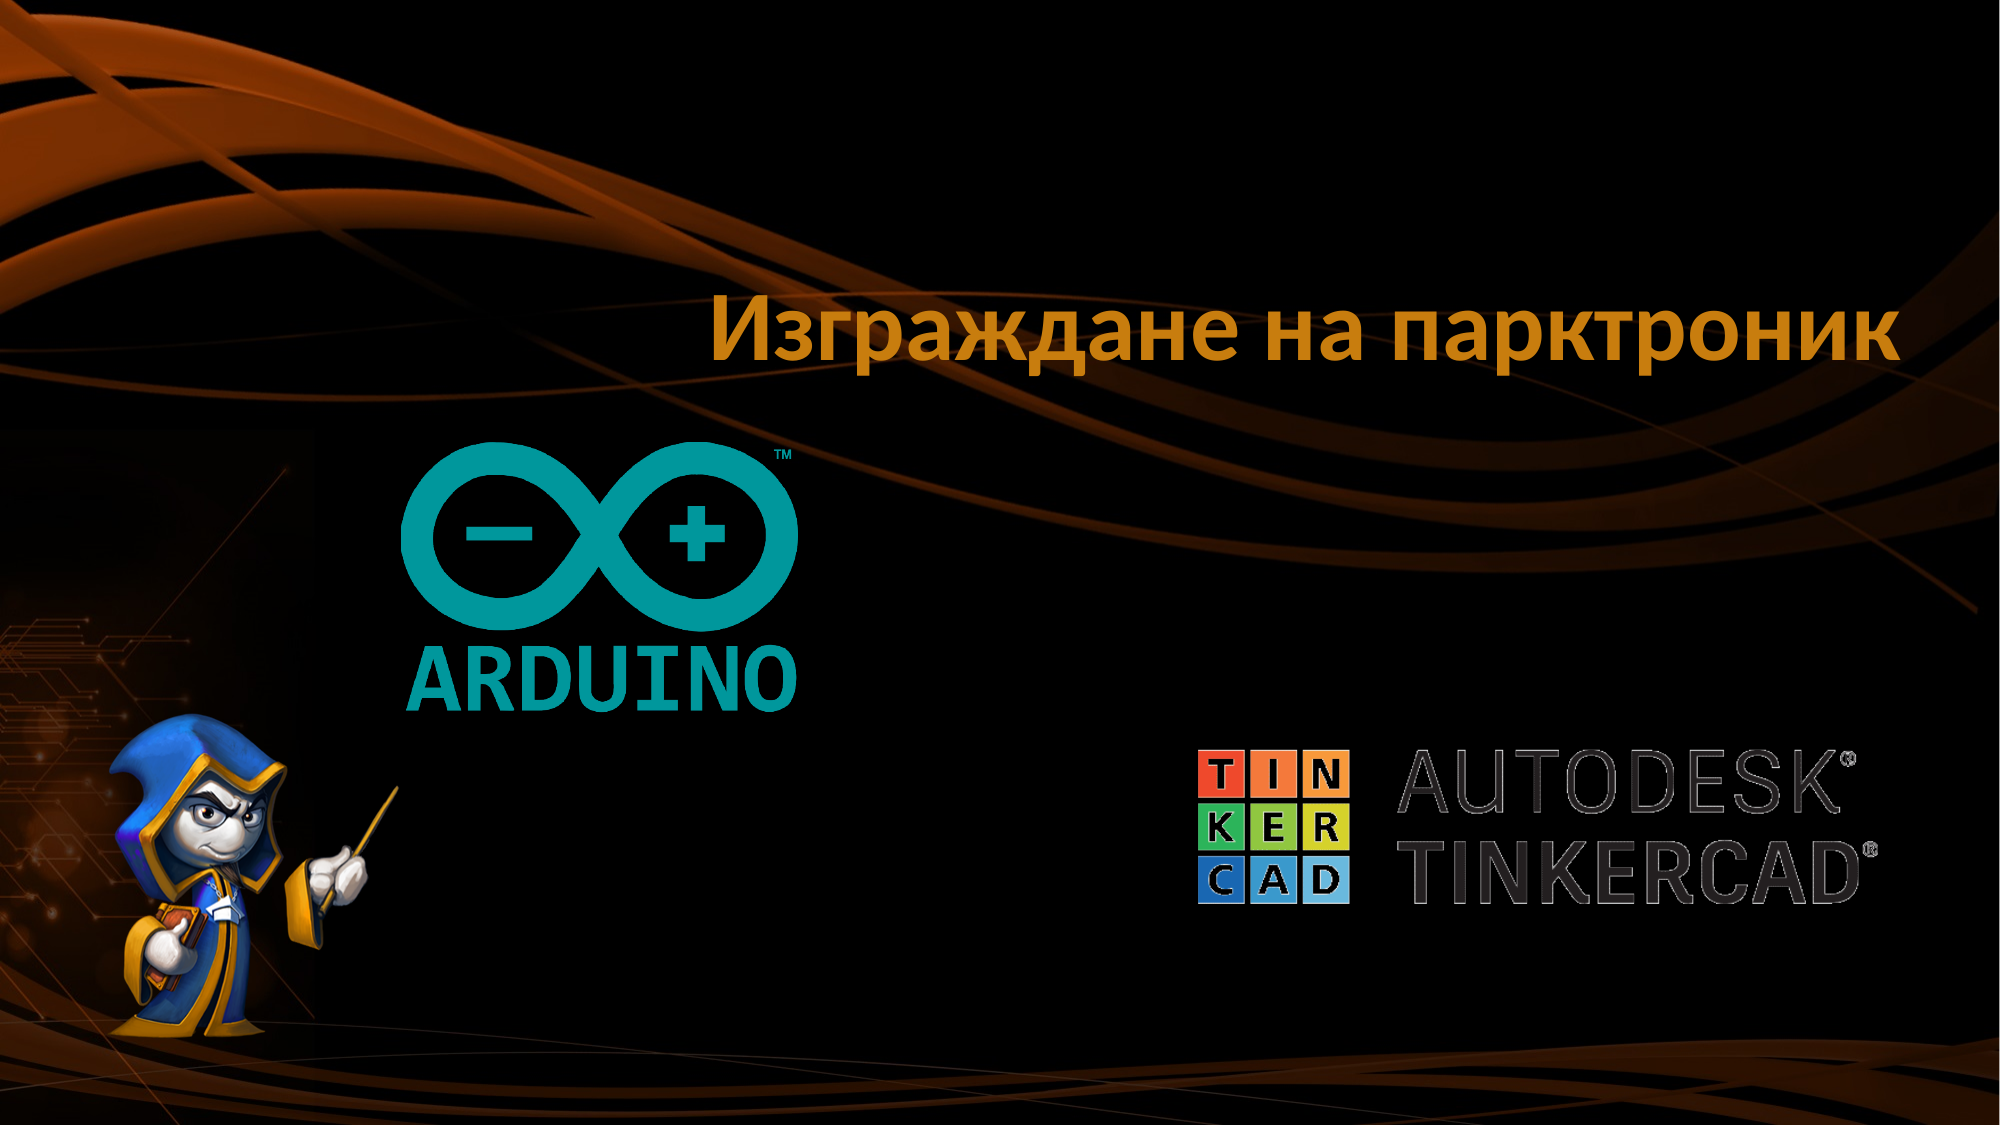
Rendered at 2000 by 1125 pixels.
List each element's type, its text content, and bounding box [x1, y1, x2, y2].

text_box [574, 314, 1898, 534]
picture [0, 0, 2000, 1125]
text_box Изграждане на парктроник [689, 252, 1902, 403]
